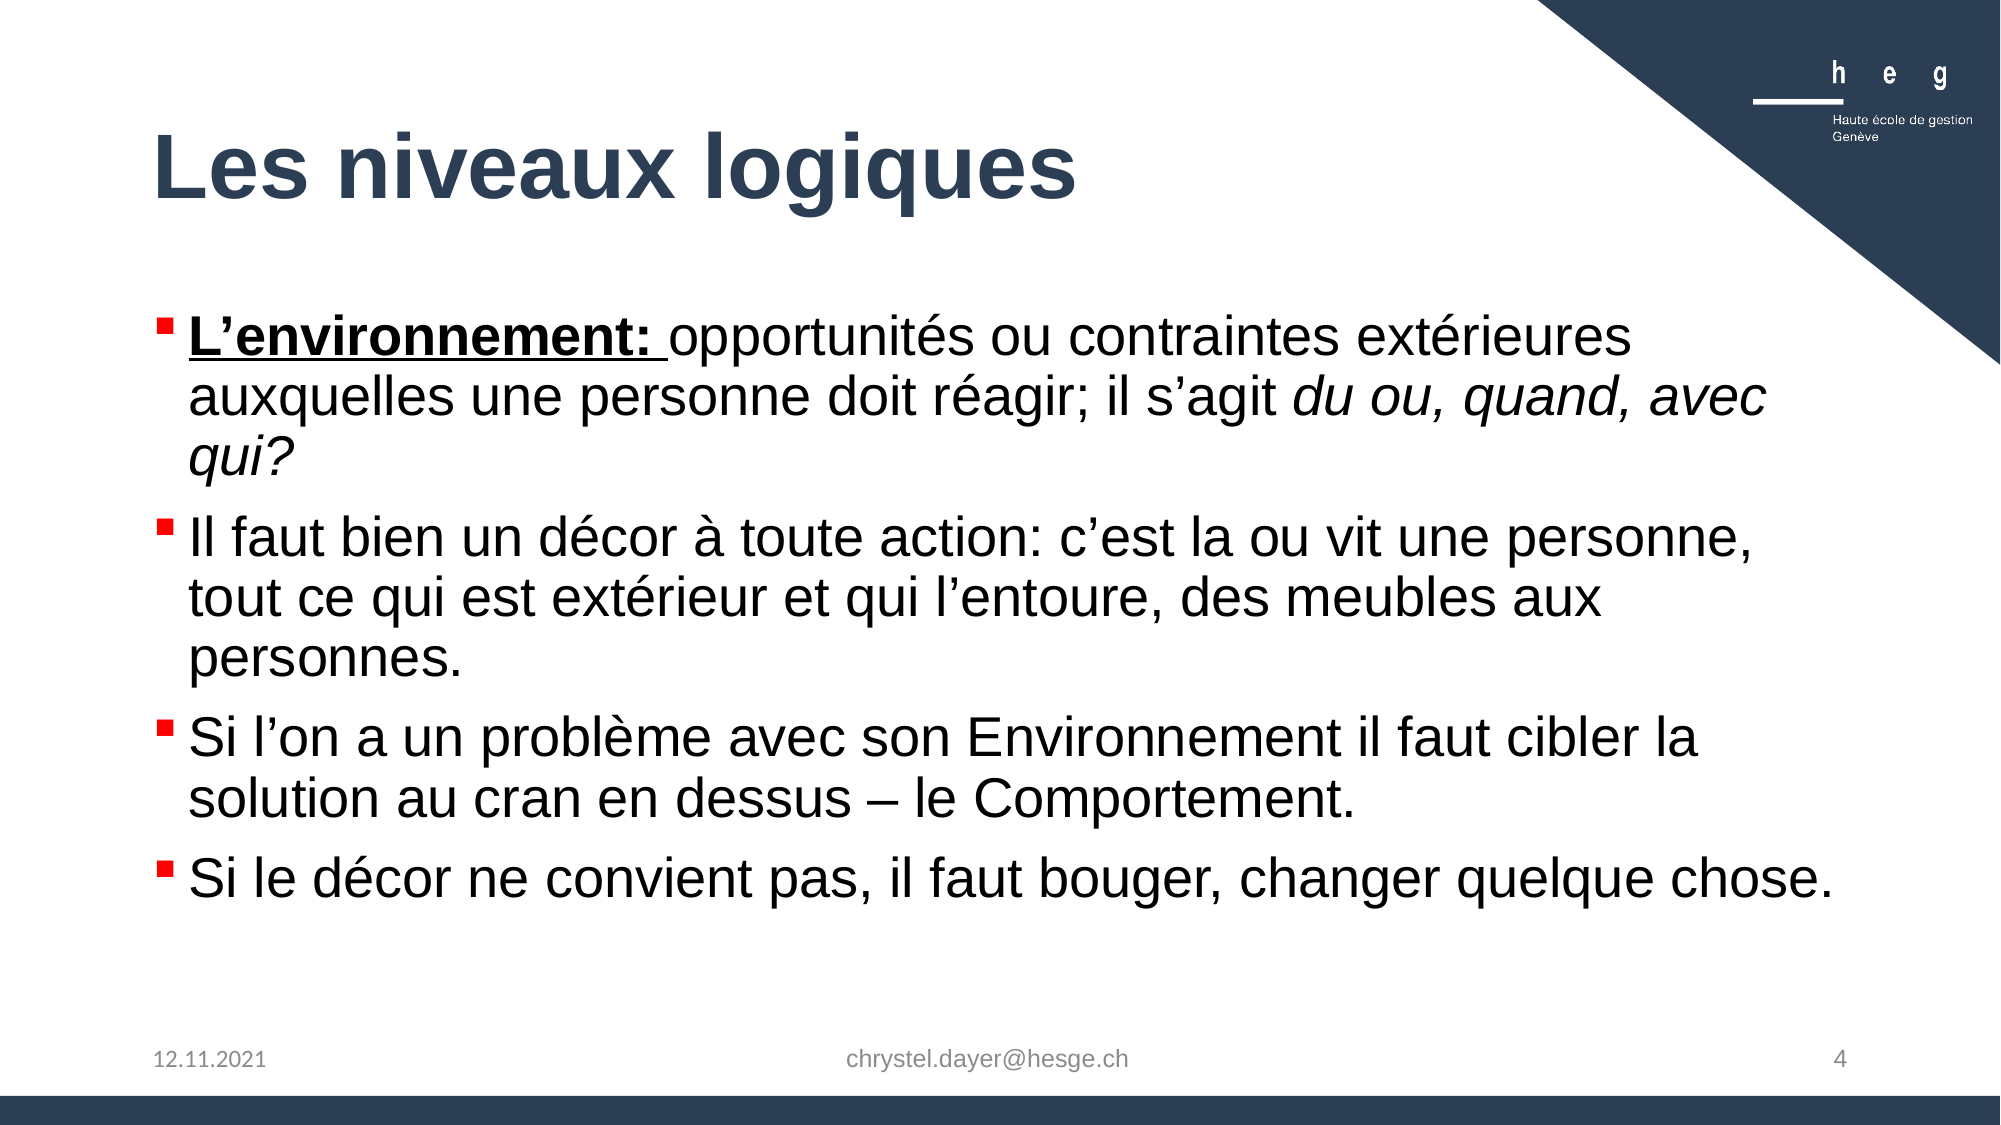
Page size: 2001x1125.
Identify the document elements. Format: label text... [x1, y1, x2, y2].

slide_number 4 [1412, 1027, 1863, 1088]
picture [1753, 60, 1972, 141]
title Les niveaux logiques [137, 59, 1600, 278]
footer chrystel.dayer@hesge.ch [650, 1027, 1326, 1088]
list L’environnement: opportunités ou contraintes extérieures auxquelles une personne doit réagir; il s’agit du ou, quand, avec qui? Il faut bien un décor à toute action: c’est la ou vit une personne, tout ce qui est extérieur et qui l’entoure, des meubles aux personnes. Si l’on a un problème avec son Environnement il faut cibler la solution au cran en dessus – le Comportement. Si le décor ne convient pas, il faut bouger, changer quelque chose. [137, 299, 1863, 977]
